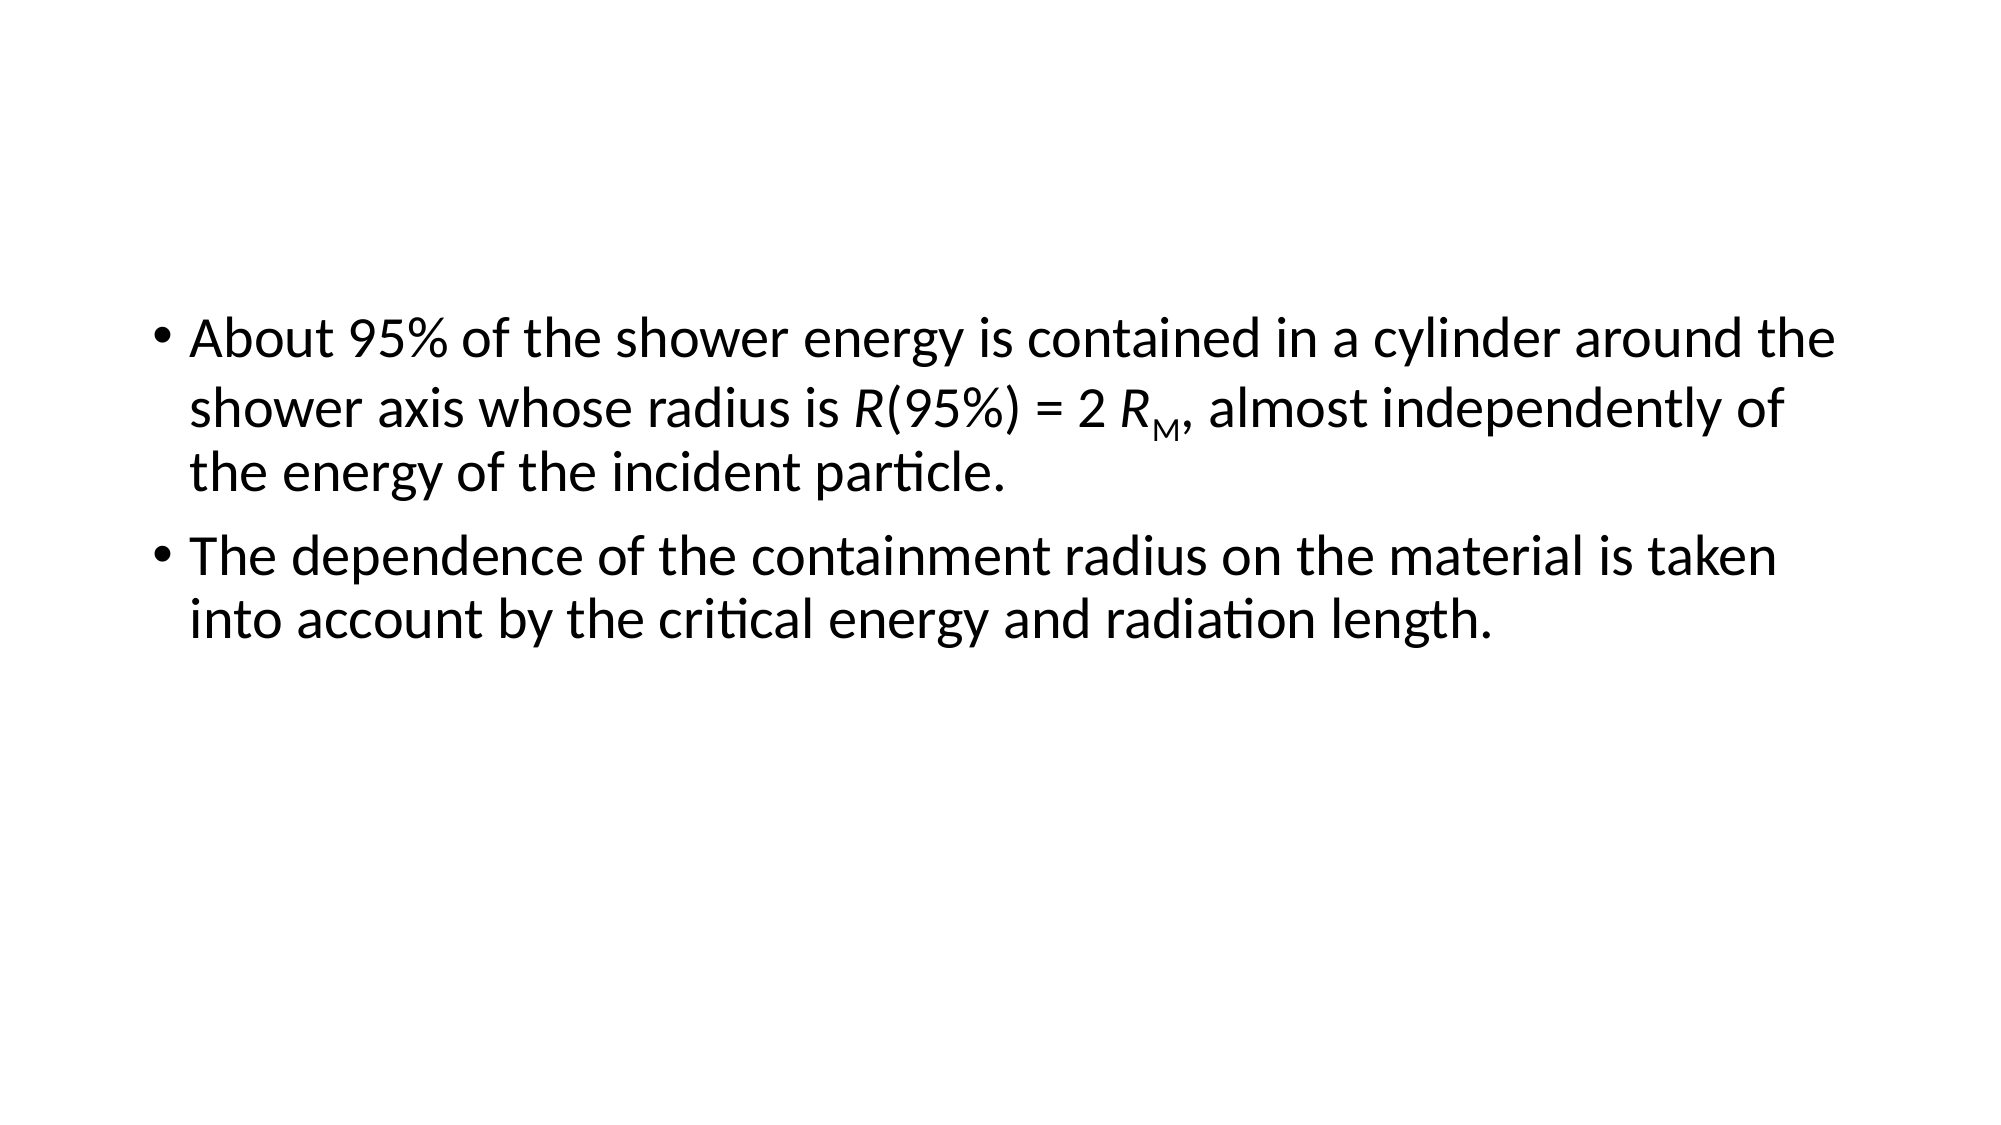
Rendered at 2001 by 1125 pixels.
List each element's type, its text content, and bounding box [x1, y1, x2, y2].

list About 95% of the shower energy is contained in a cylinder around the shower axis whose radius is R(95%) = 2 RM, almost independently of the energy of the incident particle. The dependence of the containment radius on the material is taken into account by the critical energy and radiation length. [137, 299, 1863, 1014]
